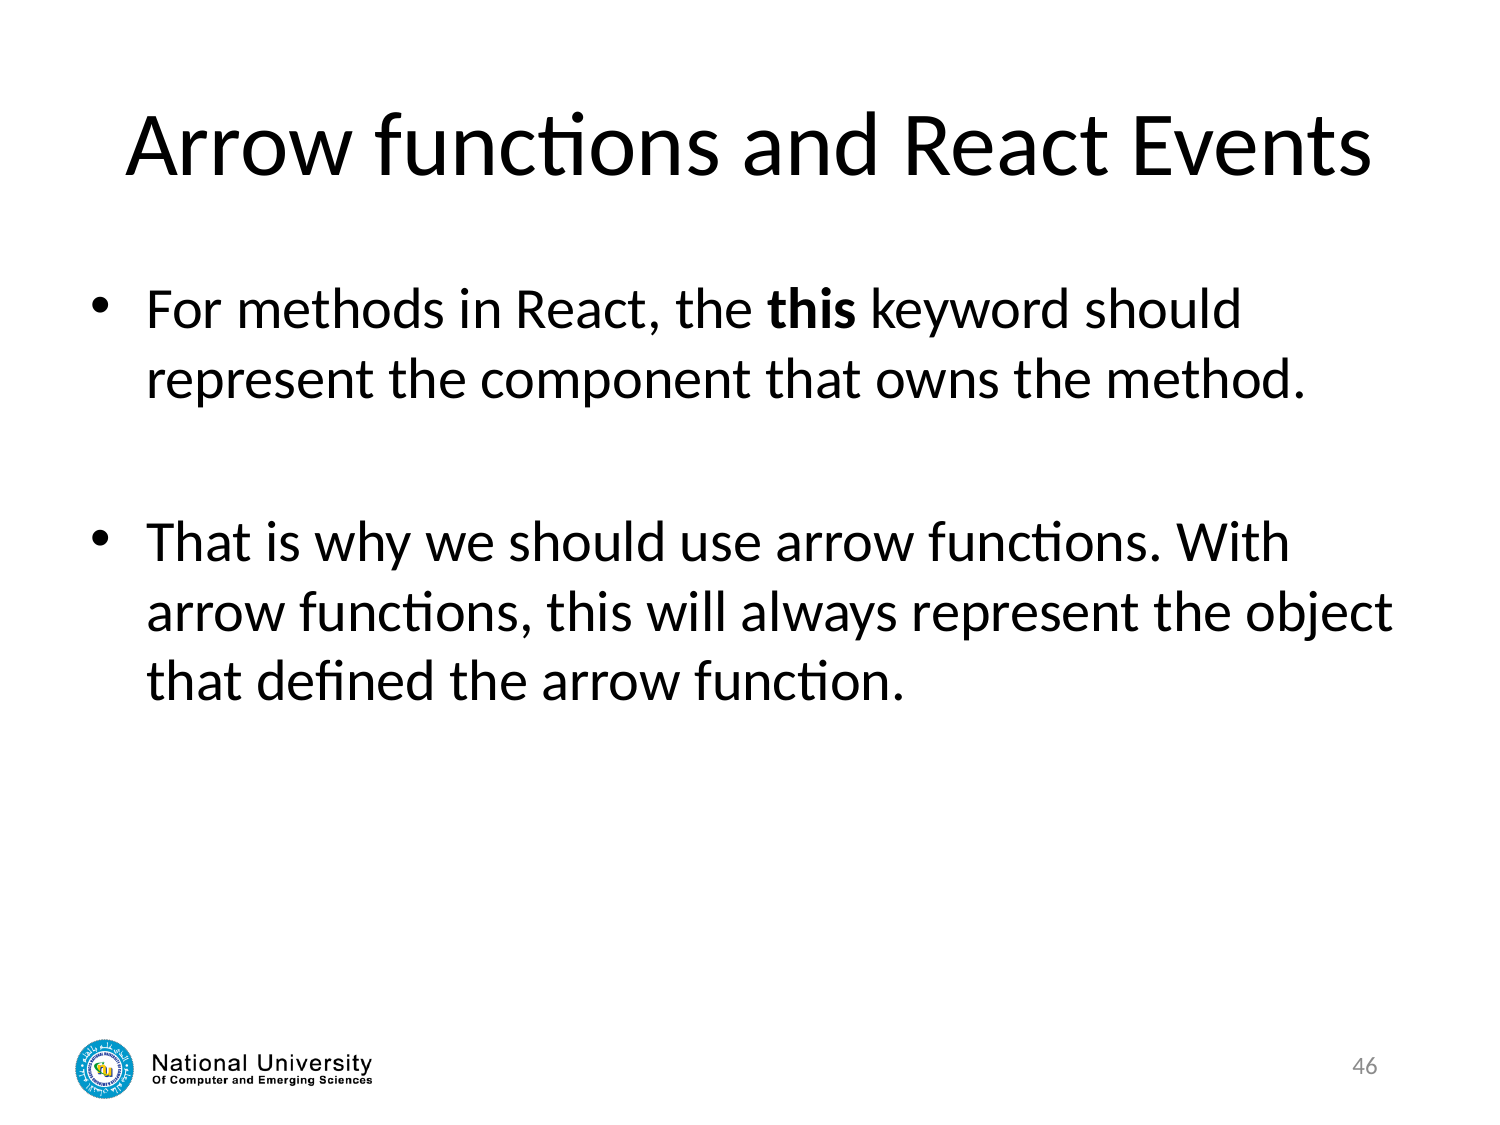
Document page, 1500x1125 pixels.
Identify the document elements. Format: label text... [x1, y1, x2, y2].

picture [111, 1074, 134, 1099]
list For methods in React, the this keyword should represent the component that owns the method. That is why we should use arrow functions. With arrow functions, this will always represent the object that defined the arrow function. [75, 262, 1425, 1005]
picture [87, 1052, 122, 1086]
picture [151, 1034, 382, 1104]
picture [75, 1039, 98, 1065]
picture [75, 1075, 100, 1099]
title Arrow functions and React Events [75, 45, 1425, 233]
picture [111, 1039, 134, 1064]
slide_number 46 [1337, 1034, 1425, 1095]
